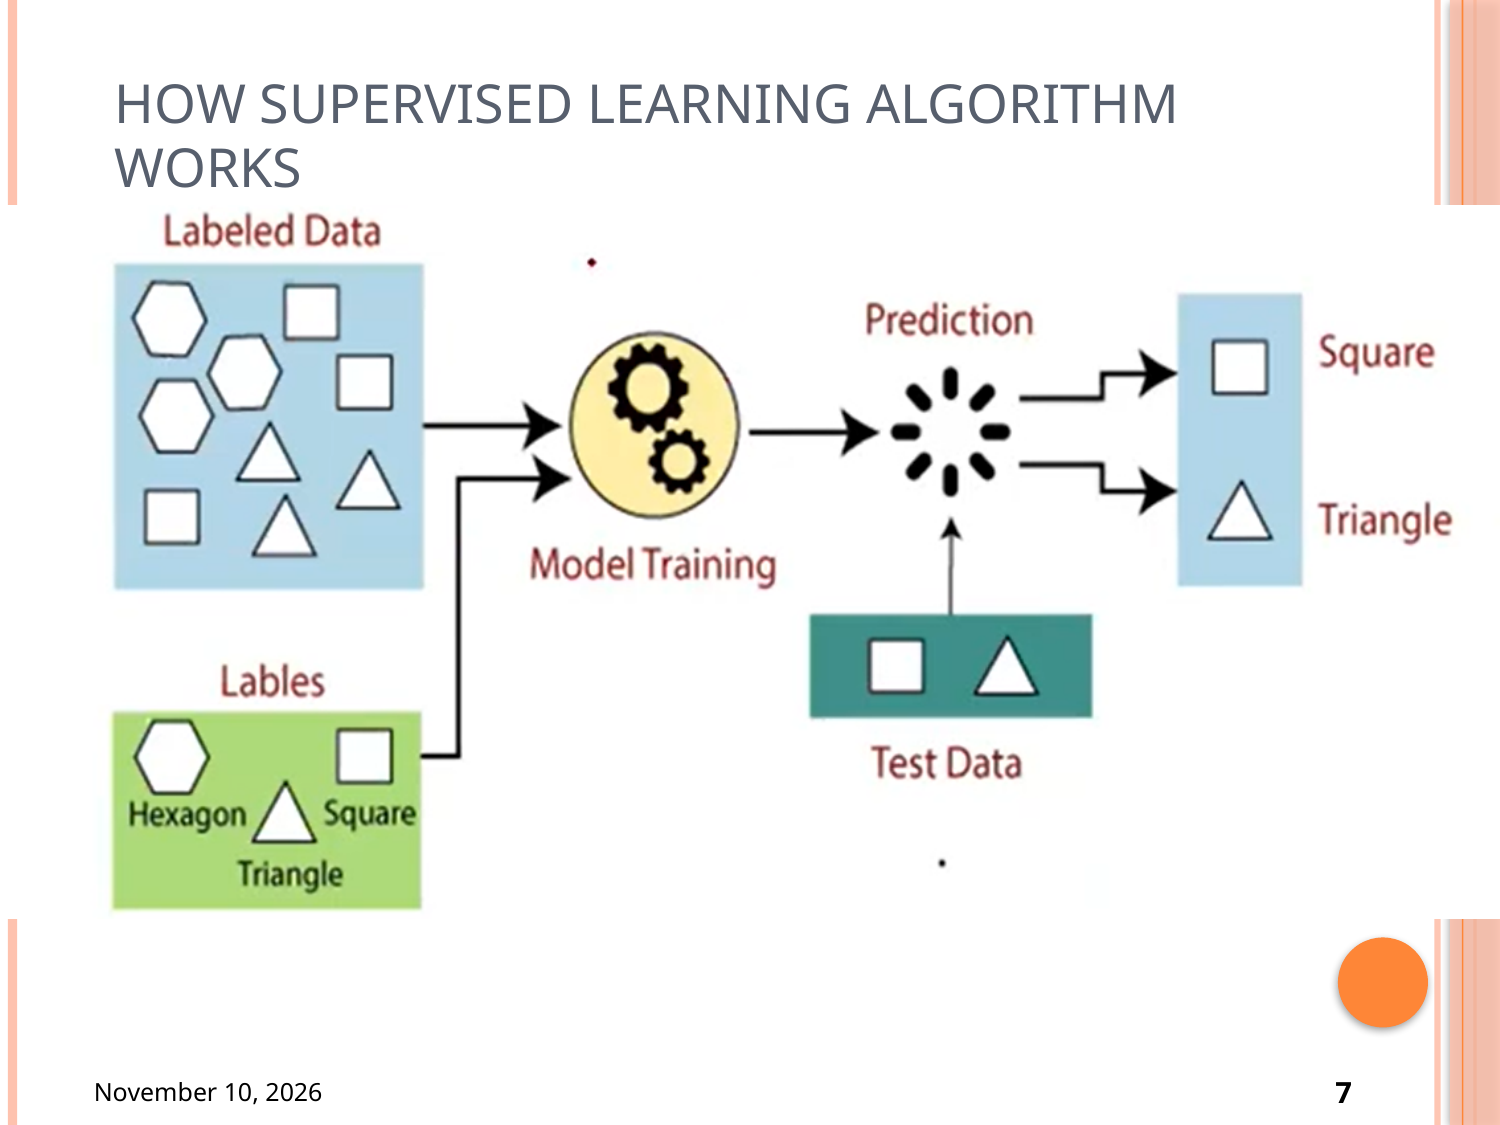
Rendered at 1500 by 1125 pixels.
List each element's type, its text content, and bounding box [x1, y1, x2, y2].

title How Supervised Learning Algorithm works [99, 62, 1379, 202]
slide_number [24, 1062, 338, 1125]
picture [0, 205, 1500, 920]
slide_number 7 [1187, 1062, 1500, 1125]
